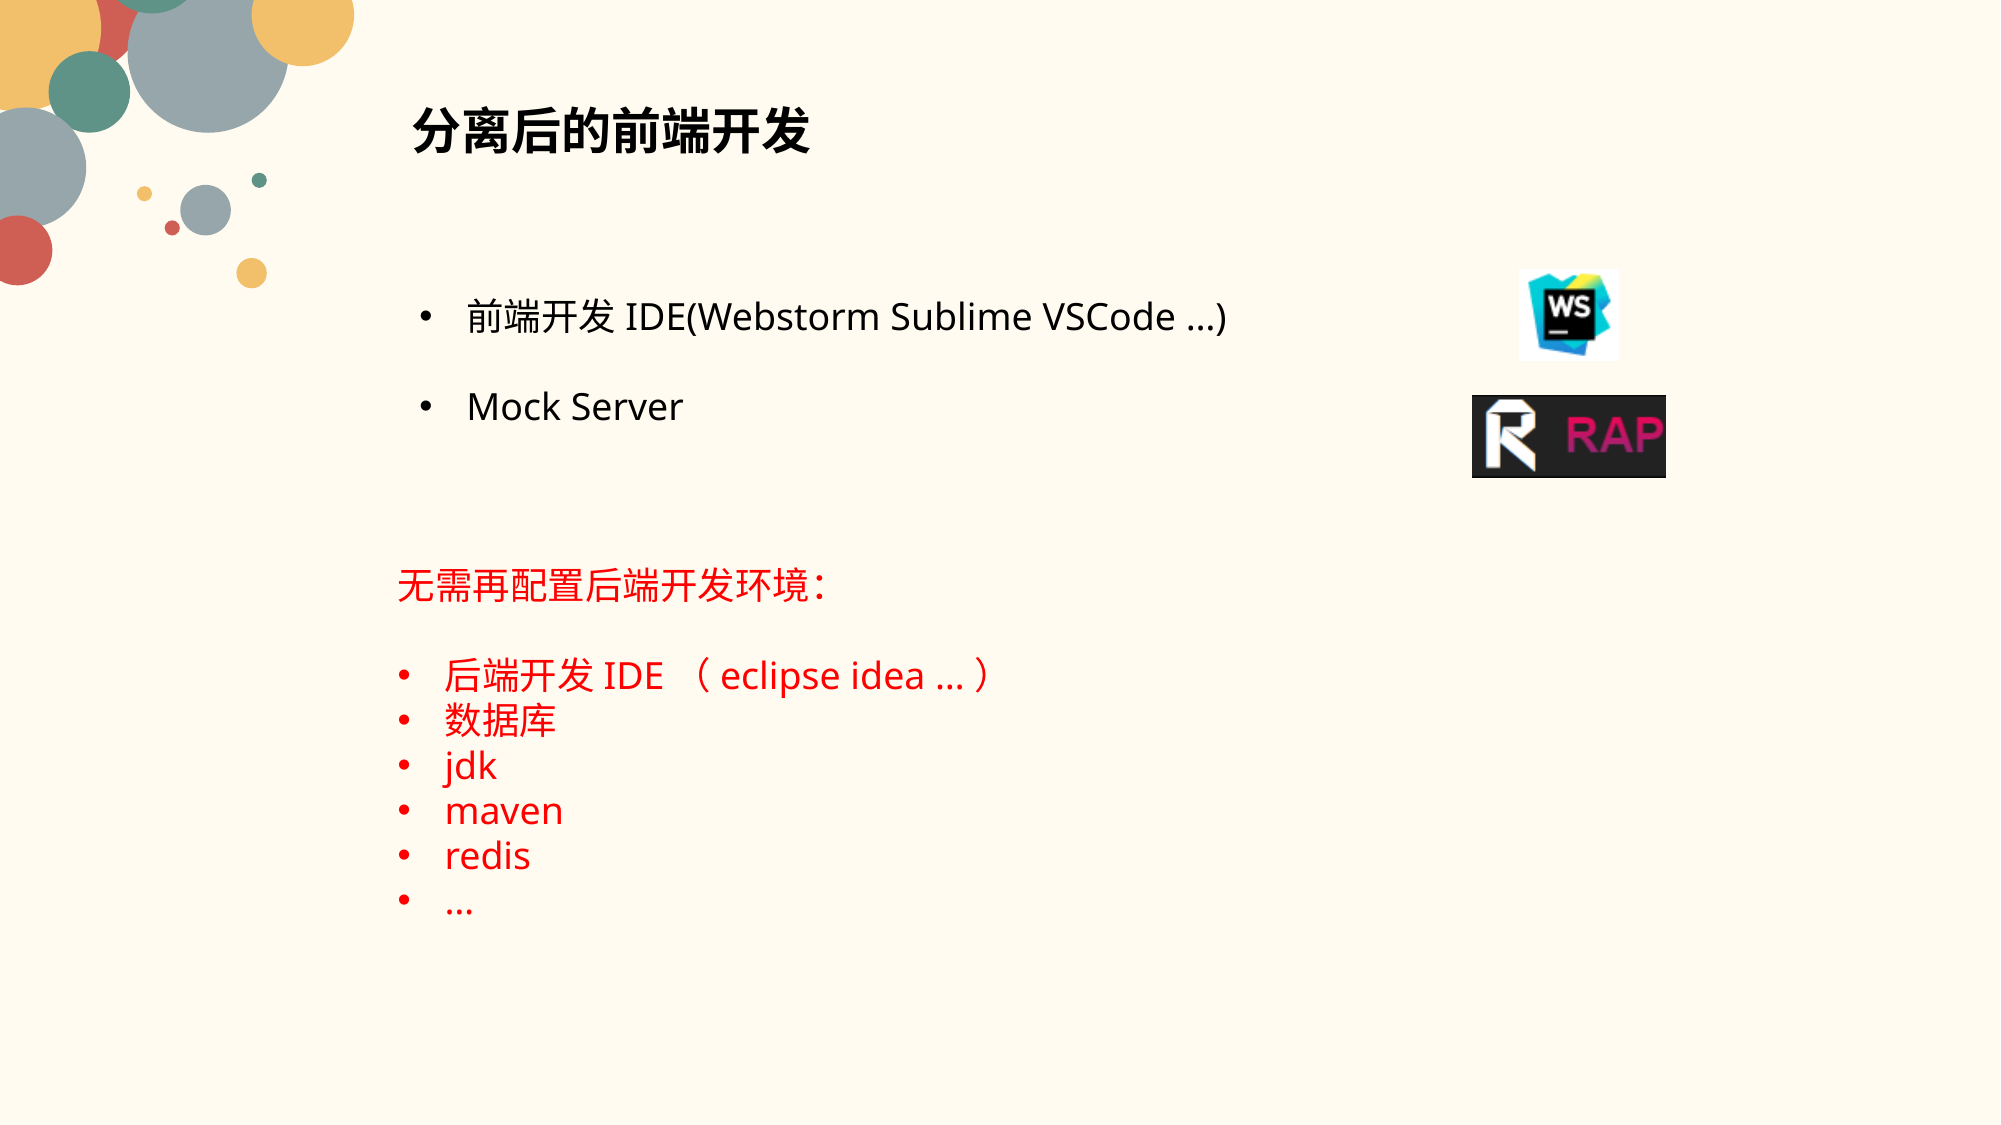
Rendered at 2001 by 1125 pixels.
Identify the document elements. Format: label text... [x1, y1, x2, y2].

picture [1472, 395, 1666, 478]
text_box 前端开发IDE(Webstorm Sublime VSCode …) Mock Server [404, 285, 1243, 436]
text_box 无需再配置后端开发环境： 后端开发IDE（eclipse idea …） 数据库 jdk maven redis … [382, 554, 1027, 930]
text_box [0, 0, 355, 289]
picture [1518, 269, 1619, 362]
text_box 分离后的前端开发 [397, 91, 827, 167]
